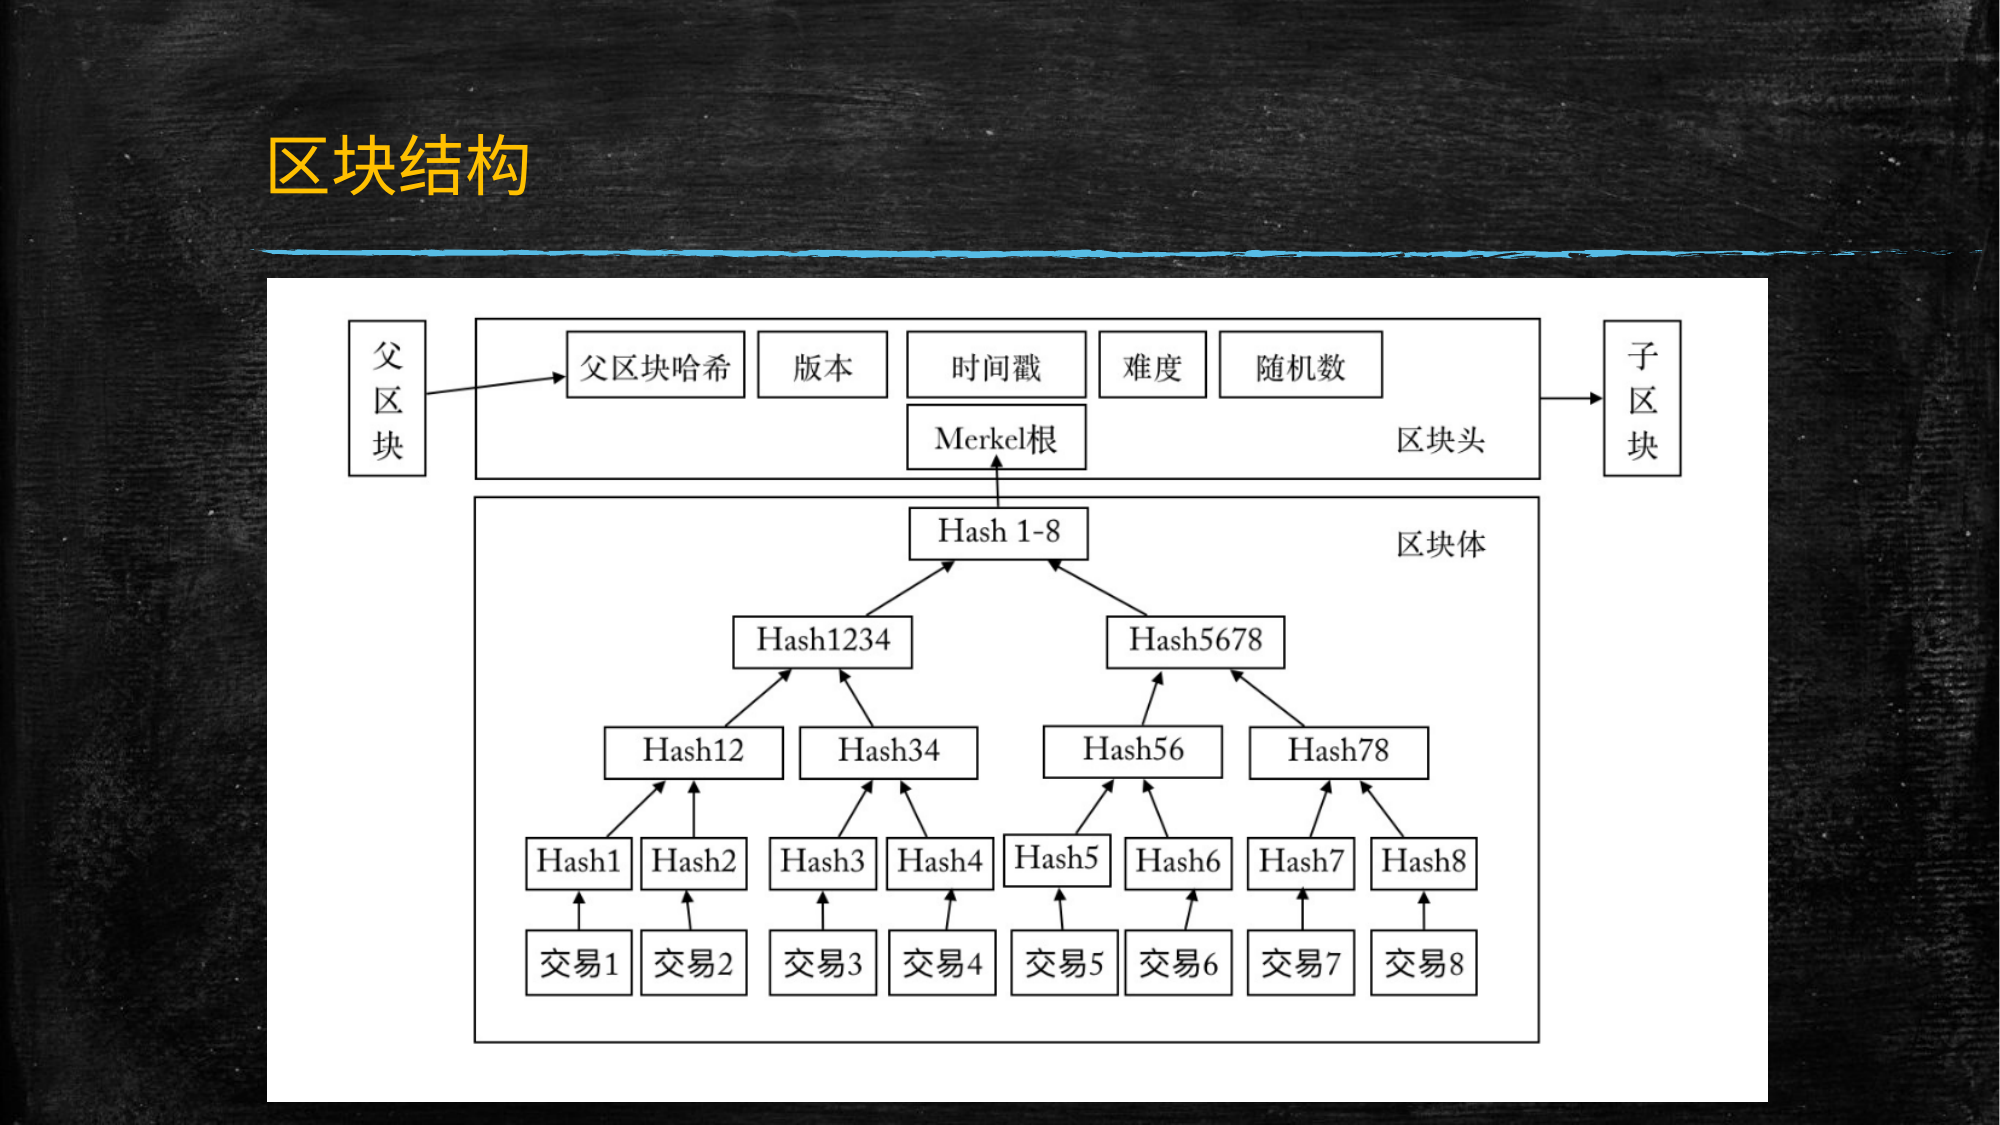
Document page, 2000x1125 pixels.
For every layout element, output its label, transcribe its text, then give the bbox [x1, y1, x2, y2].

picture [267, 278, 1768, 1102]
title 区块结构 [249, 45, 1750, 213]
